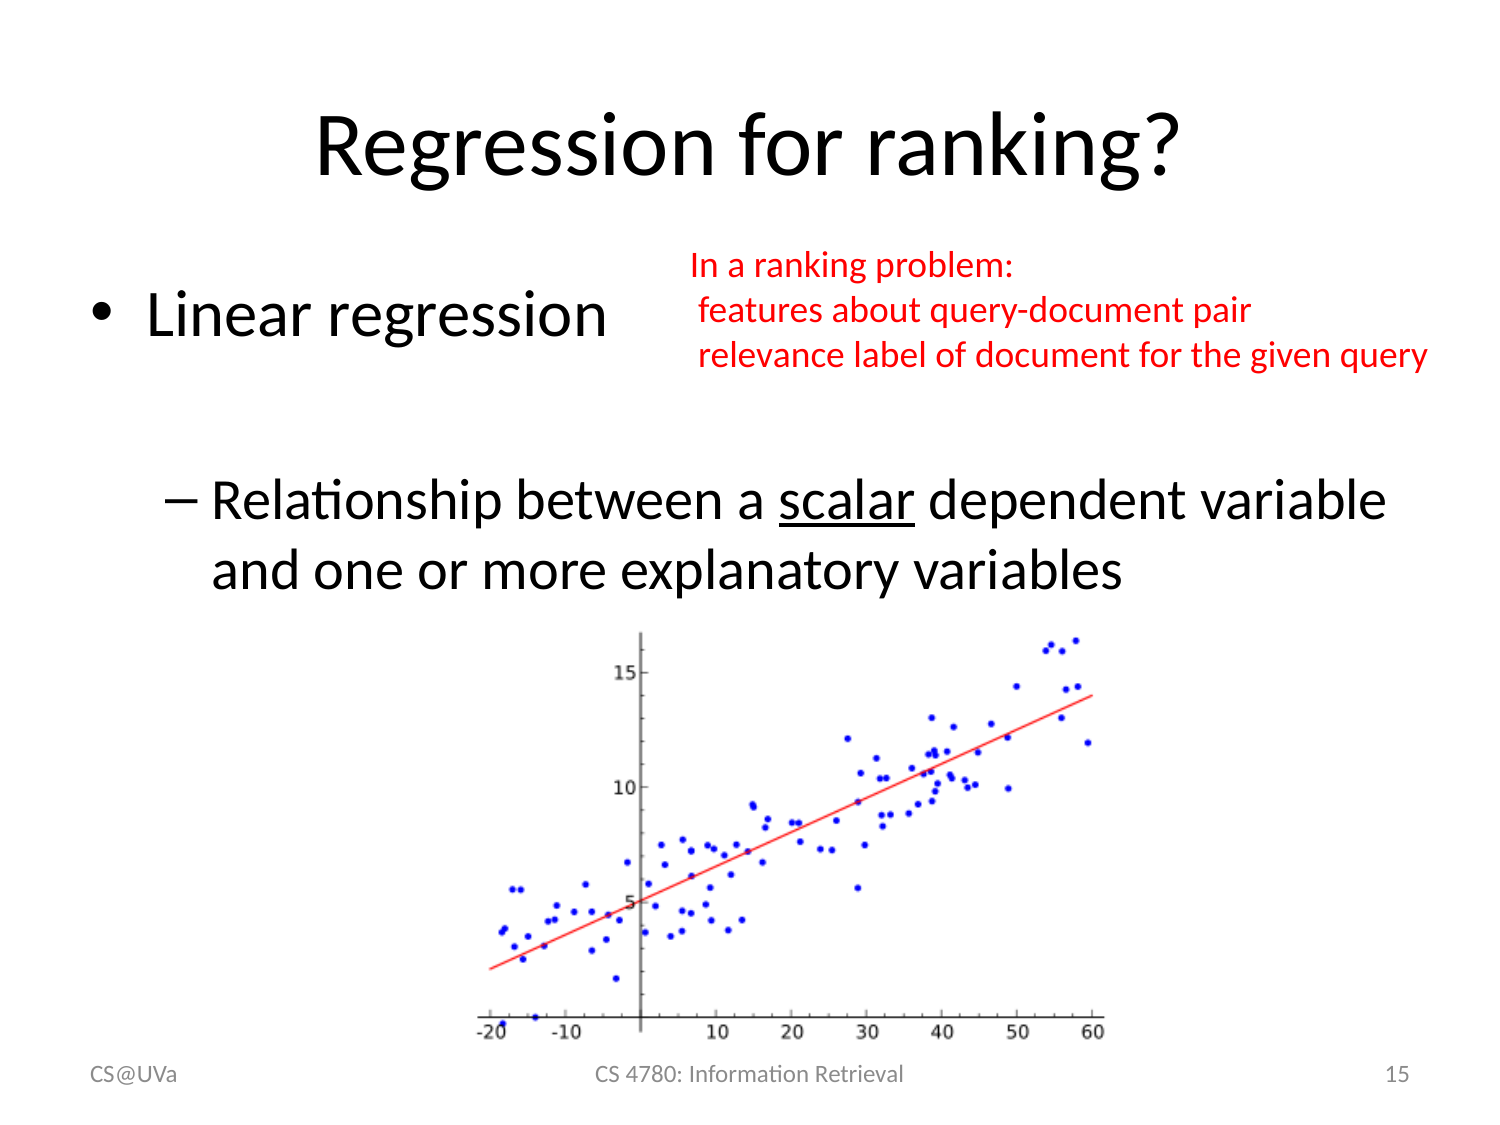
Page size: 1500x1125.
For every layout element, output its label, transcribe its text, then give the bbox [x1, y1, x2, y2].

title Regression for ranking? [75, 45, 1425, 233]
slide_number CS@UVa [75, 1042, 425, 1103]
footer CS 4780: Information Retrieval [512, 1060, 988, 1103]
picture [463, 619, 1116, 1051]
slide_number 15 [1074, 1042, 1425, 1103]
